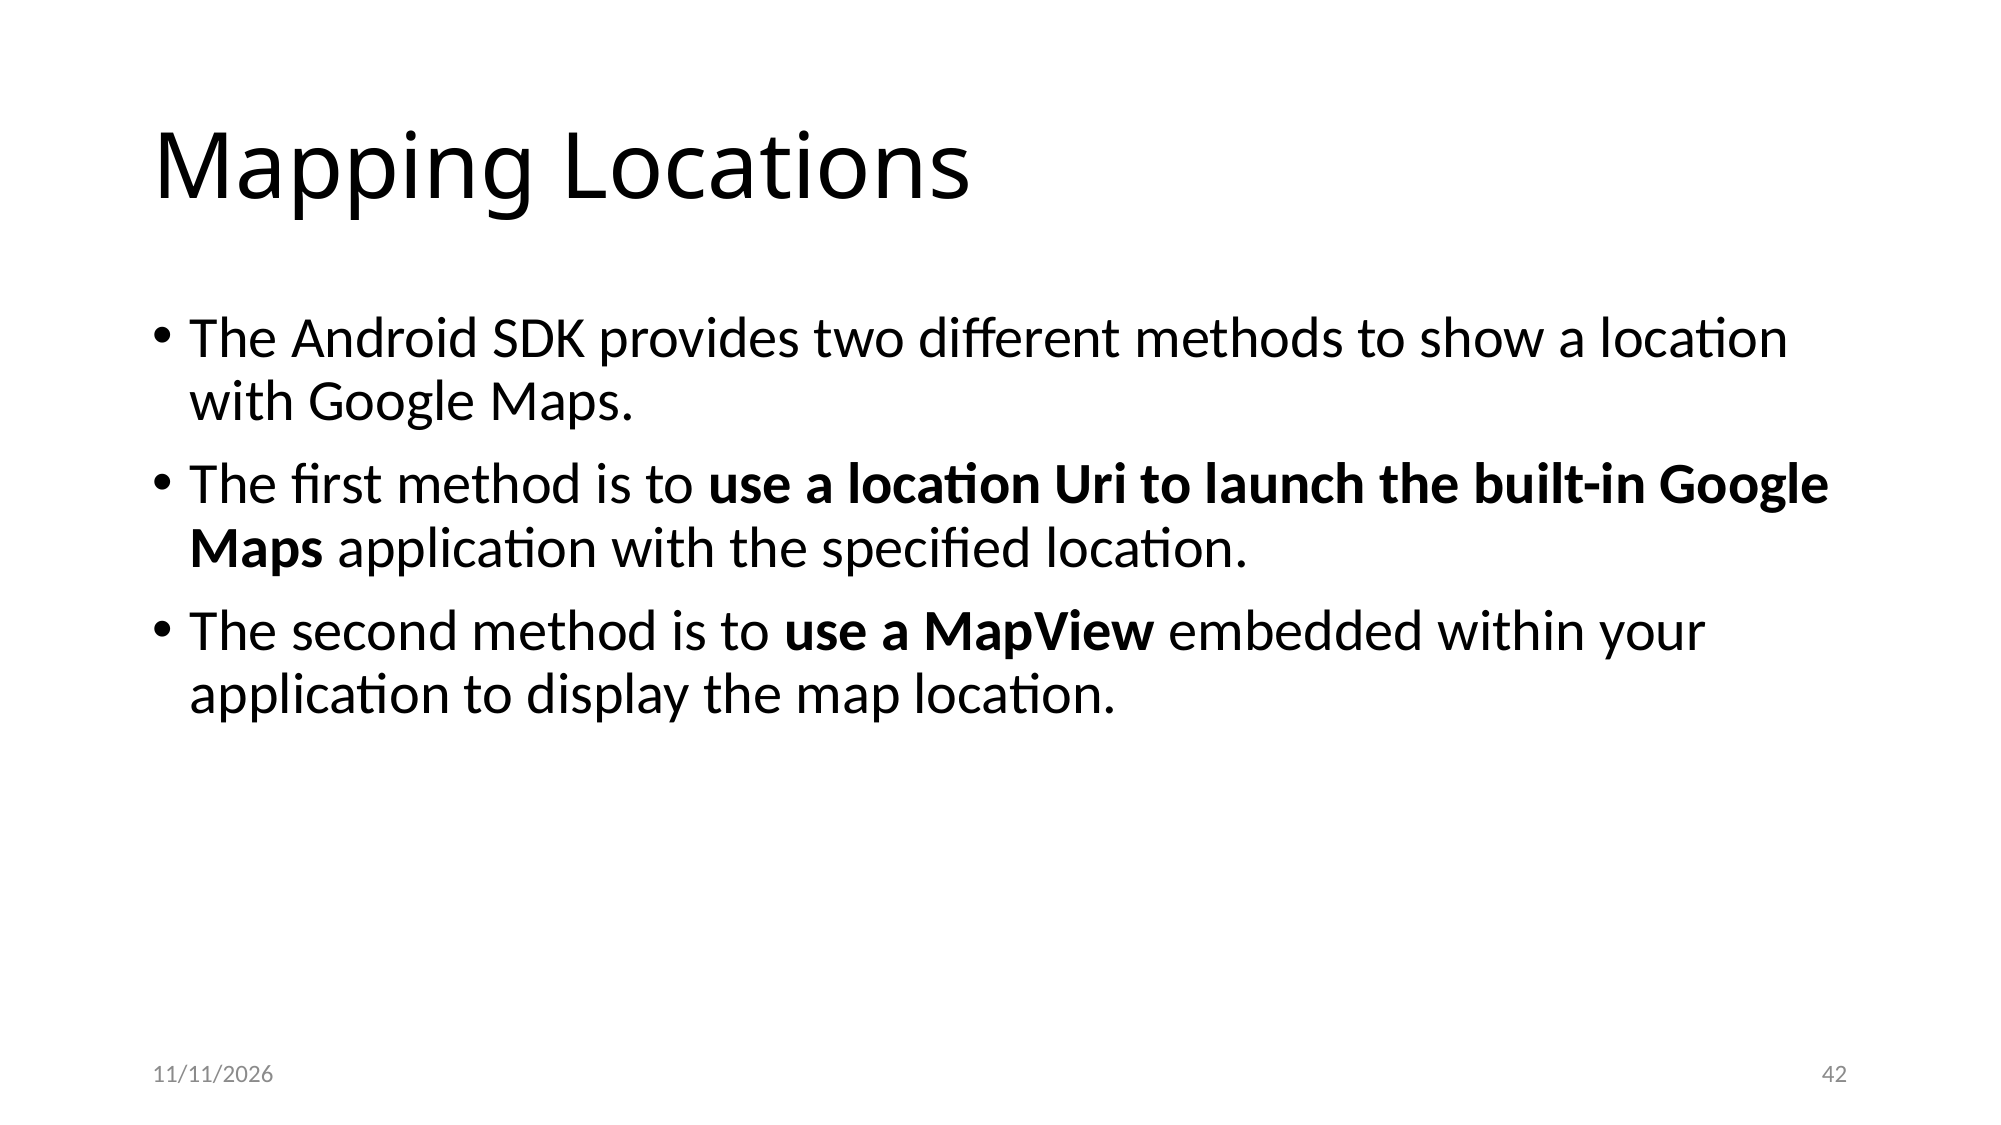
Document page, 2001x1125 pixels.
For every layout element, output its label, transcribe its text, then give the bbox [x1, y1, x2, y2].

title Mapping Locations [137, 59, 1863, 278]
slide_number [137, 1042, 588, 1103]
slide_number 42 [1412, 1042, 1863, 1103]
list The Android SDK provides two different methods to show a location with Google Maps. The first method is to use a location Uri to launch the built-in Google Maps application with the specified location. The second method is to use a MapView embedded within your application to display the map location. [137, 299, 1863, 1014]
